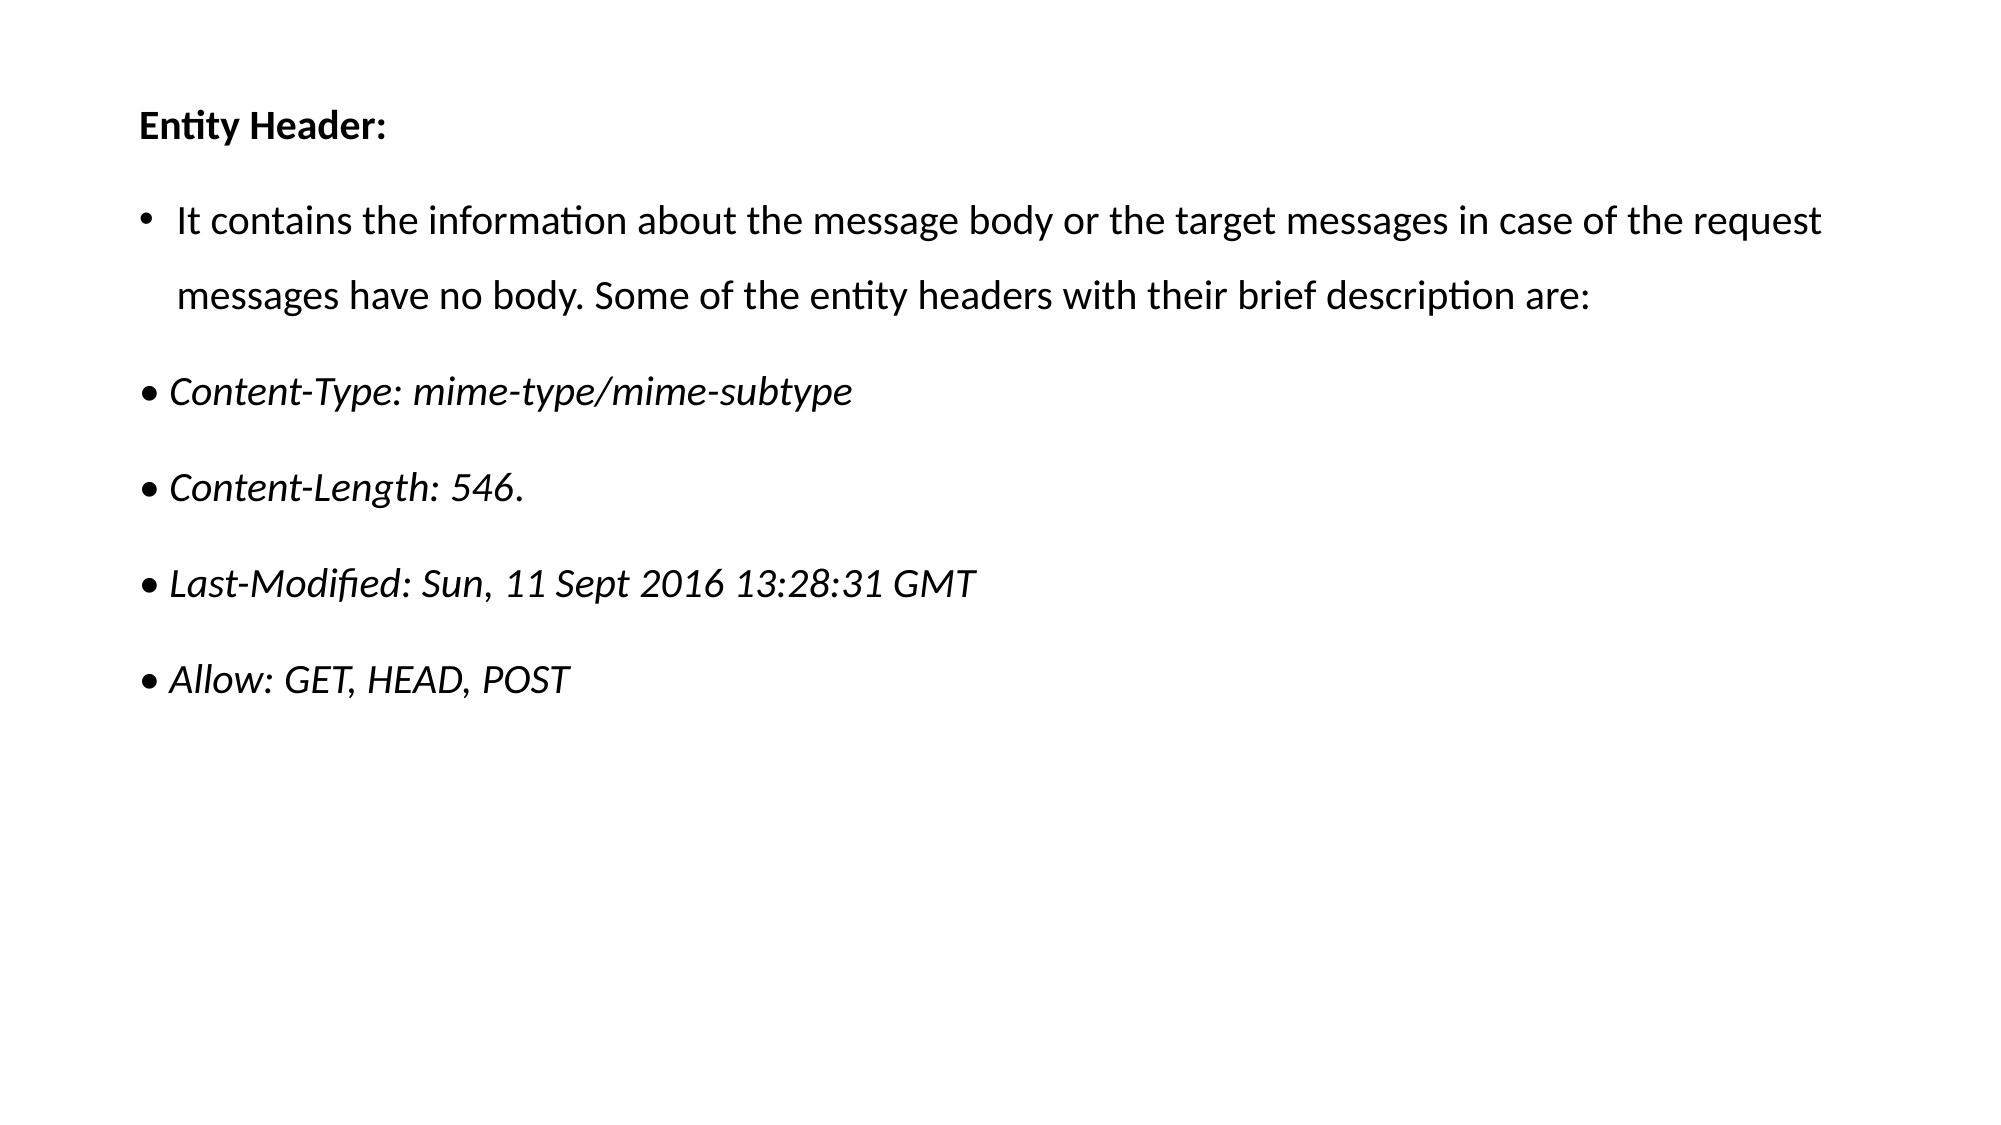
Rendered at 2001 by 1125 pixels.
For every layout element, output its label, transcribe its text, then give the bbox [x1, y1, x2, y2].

list Entity Header: It contains the information about the message body or the target messages in case of the request messages have no body. Some of the entity headers with their brief description are: • Content-Type: mime-type/mime-subtype • Content-Length: 546. • Last-Modified: Sun, 11 Sept 2016 13:28:31 GMT • Allow: GET, HEAD, POST [124, 64, 1855, 992]
